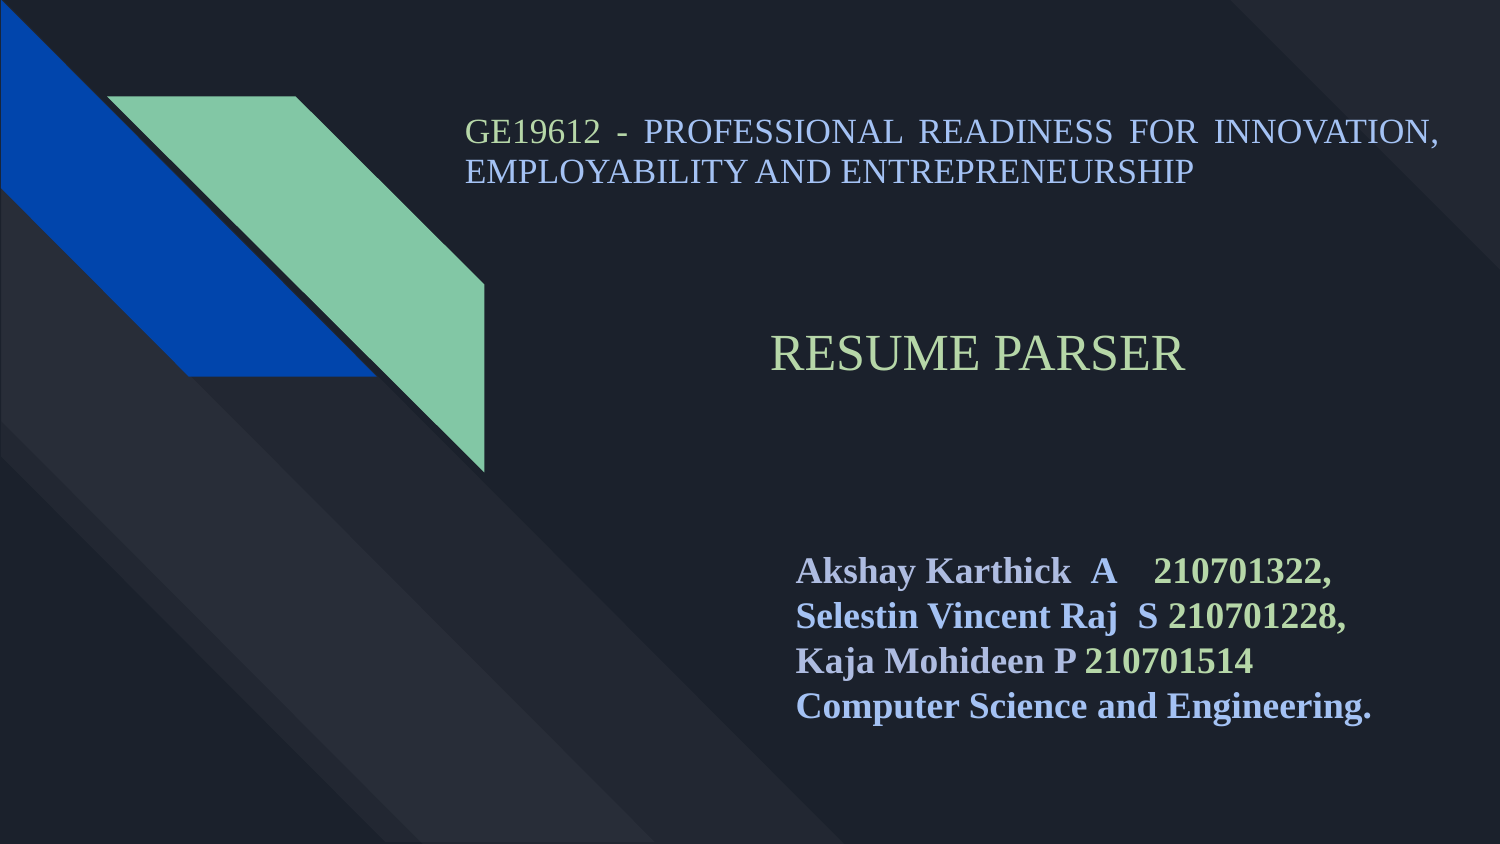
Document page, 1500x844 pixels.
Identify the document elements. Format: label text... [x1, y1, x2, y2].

text_box Akshay Karthick A 210701322, Selestin Vincent Raj S 210701228, Kaja Mohideen P 210701514 Computer Science and Engineering. [771, 531, 1390, 790]
subtitle GE19612 - PROFESSIONAL READINESS FOR INNOVATION, EMPLOYABILITY AND ENTREPRENEURSHIP [449, 96, 1456, 213]
title RESUME PARSER [526, 303, 1430, 495]
